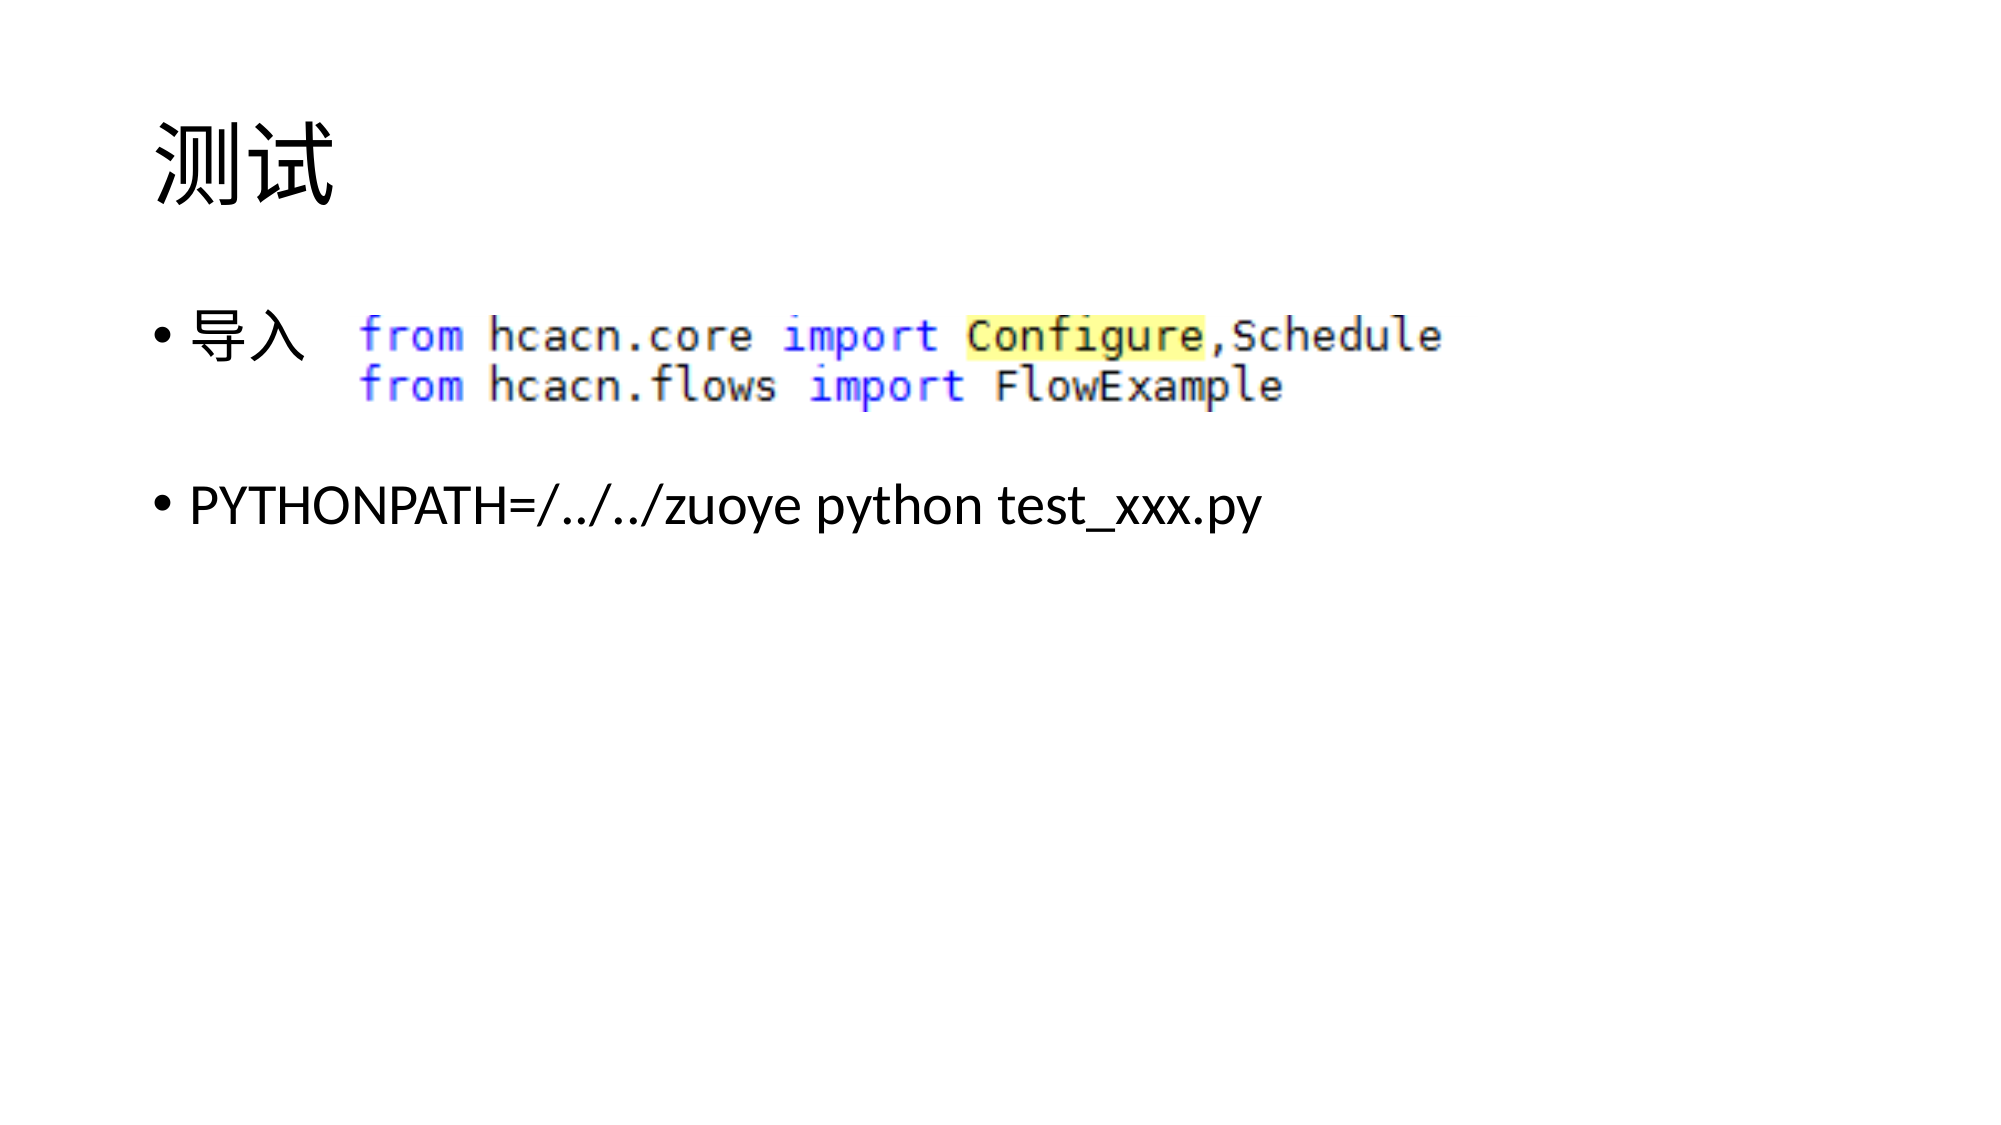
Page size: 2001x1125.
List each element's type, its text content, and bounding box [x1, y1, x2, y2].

title 测试 [137, 59, 1863, 278]
picture [348, 315, 1478, 412]
list 导入 PYTHONPATH=/../../zuoye python test_xxx.py [137, 299, 1863, 1014]
